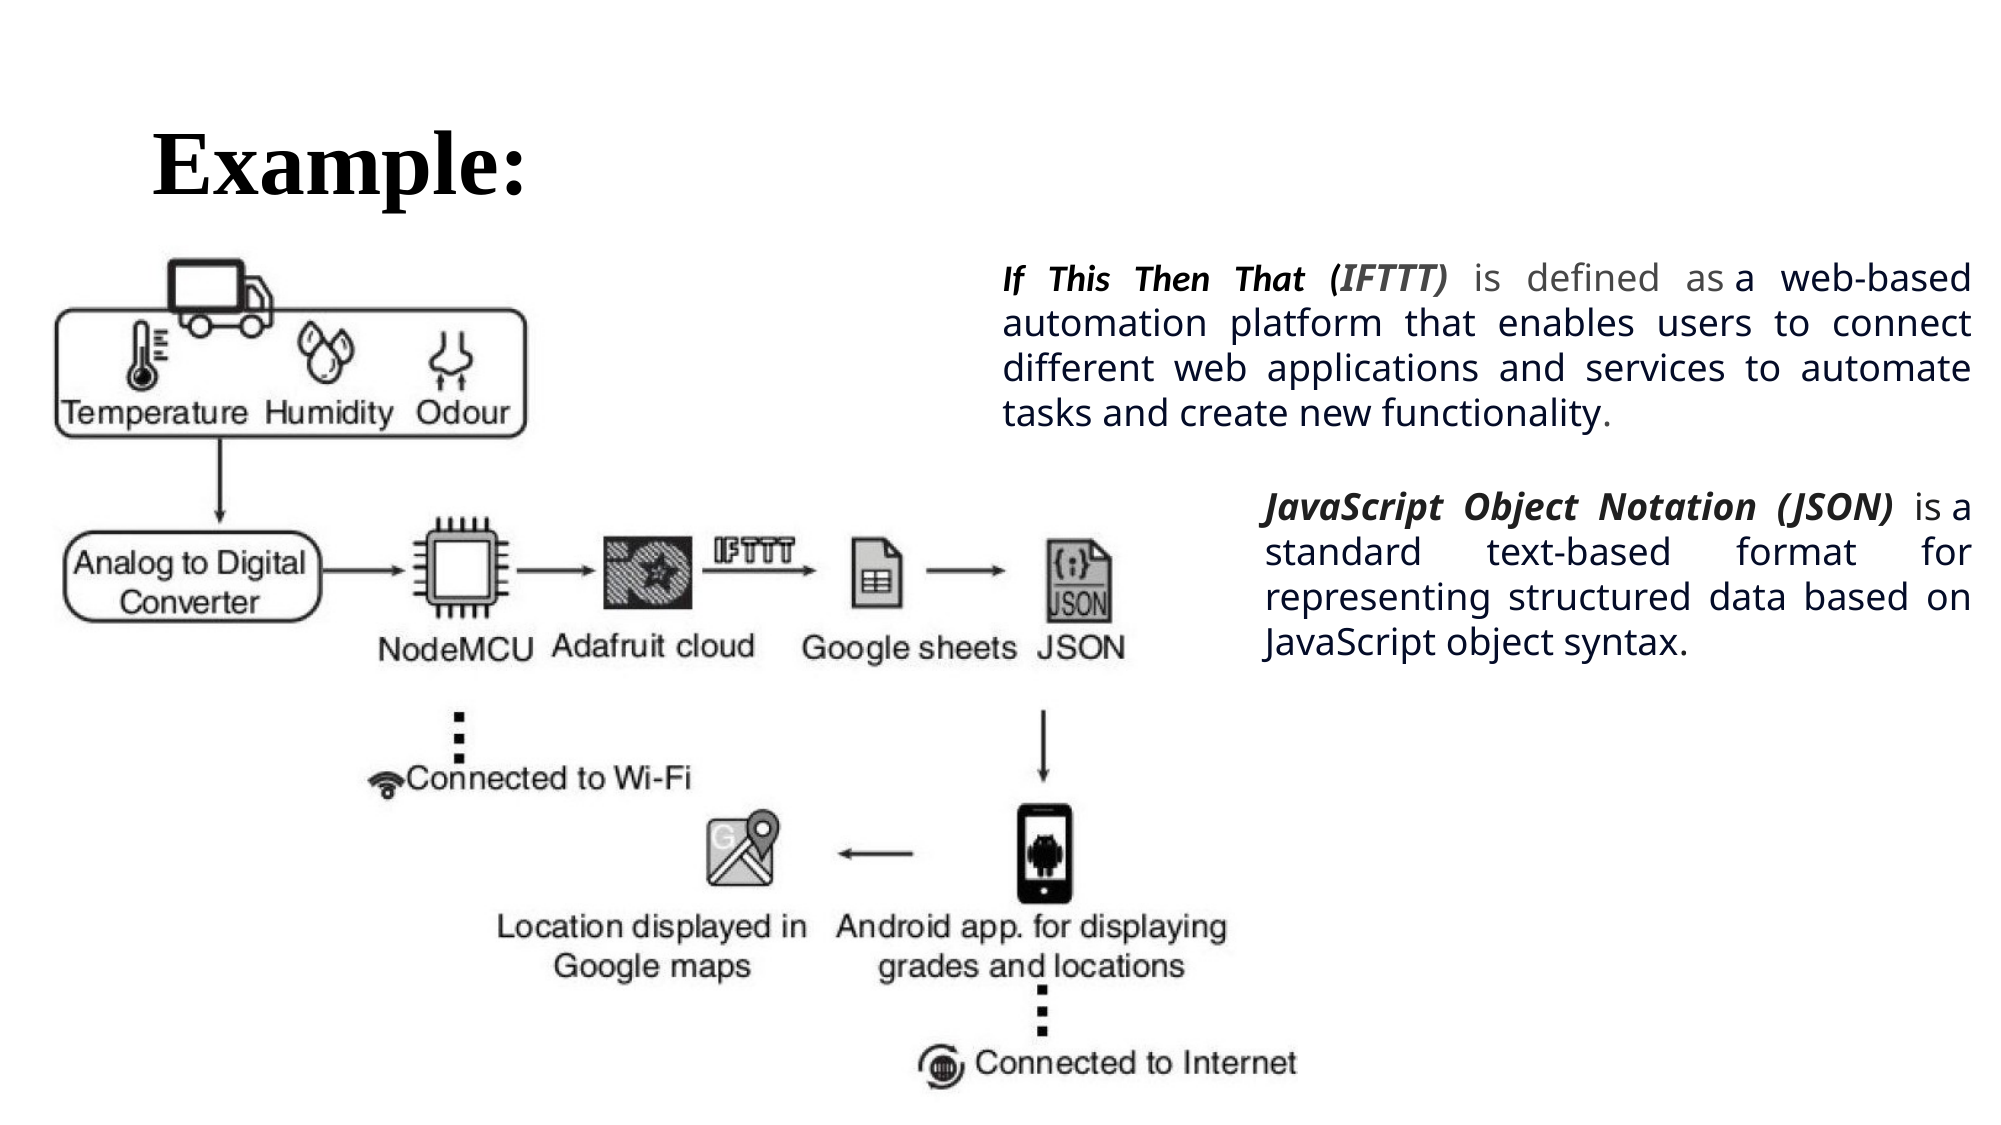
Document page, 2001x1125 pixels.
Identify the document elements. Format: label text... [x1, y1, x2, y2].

text_box JavaScript Object Notation (JSON) is a standard text-based format for representing structured data based on JavaScript object syntax. [1303, 475, 1988, 671]
picture [49, 245, 1299, 1103]
text_box If This Then That (IFTTT) is defined as a web-based automation platform that enables users to connect different web applications and services to automate tasks and create new functionality. [1301, 247, 1988, 442]
title Example: [150, 100, 575, 244]
